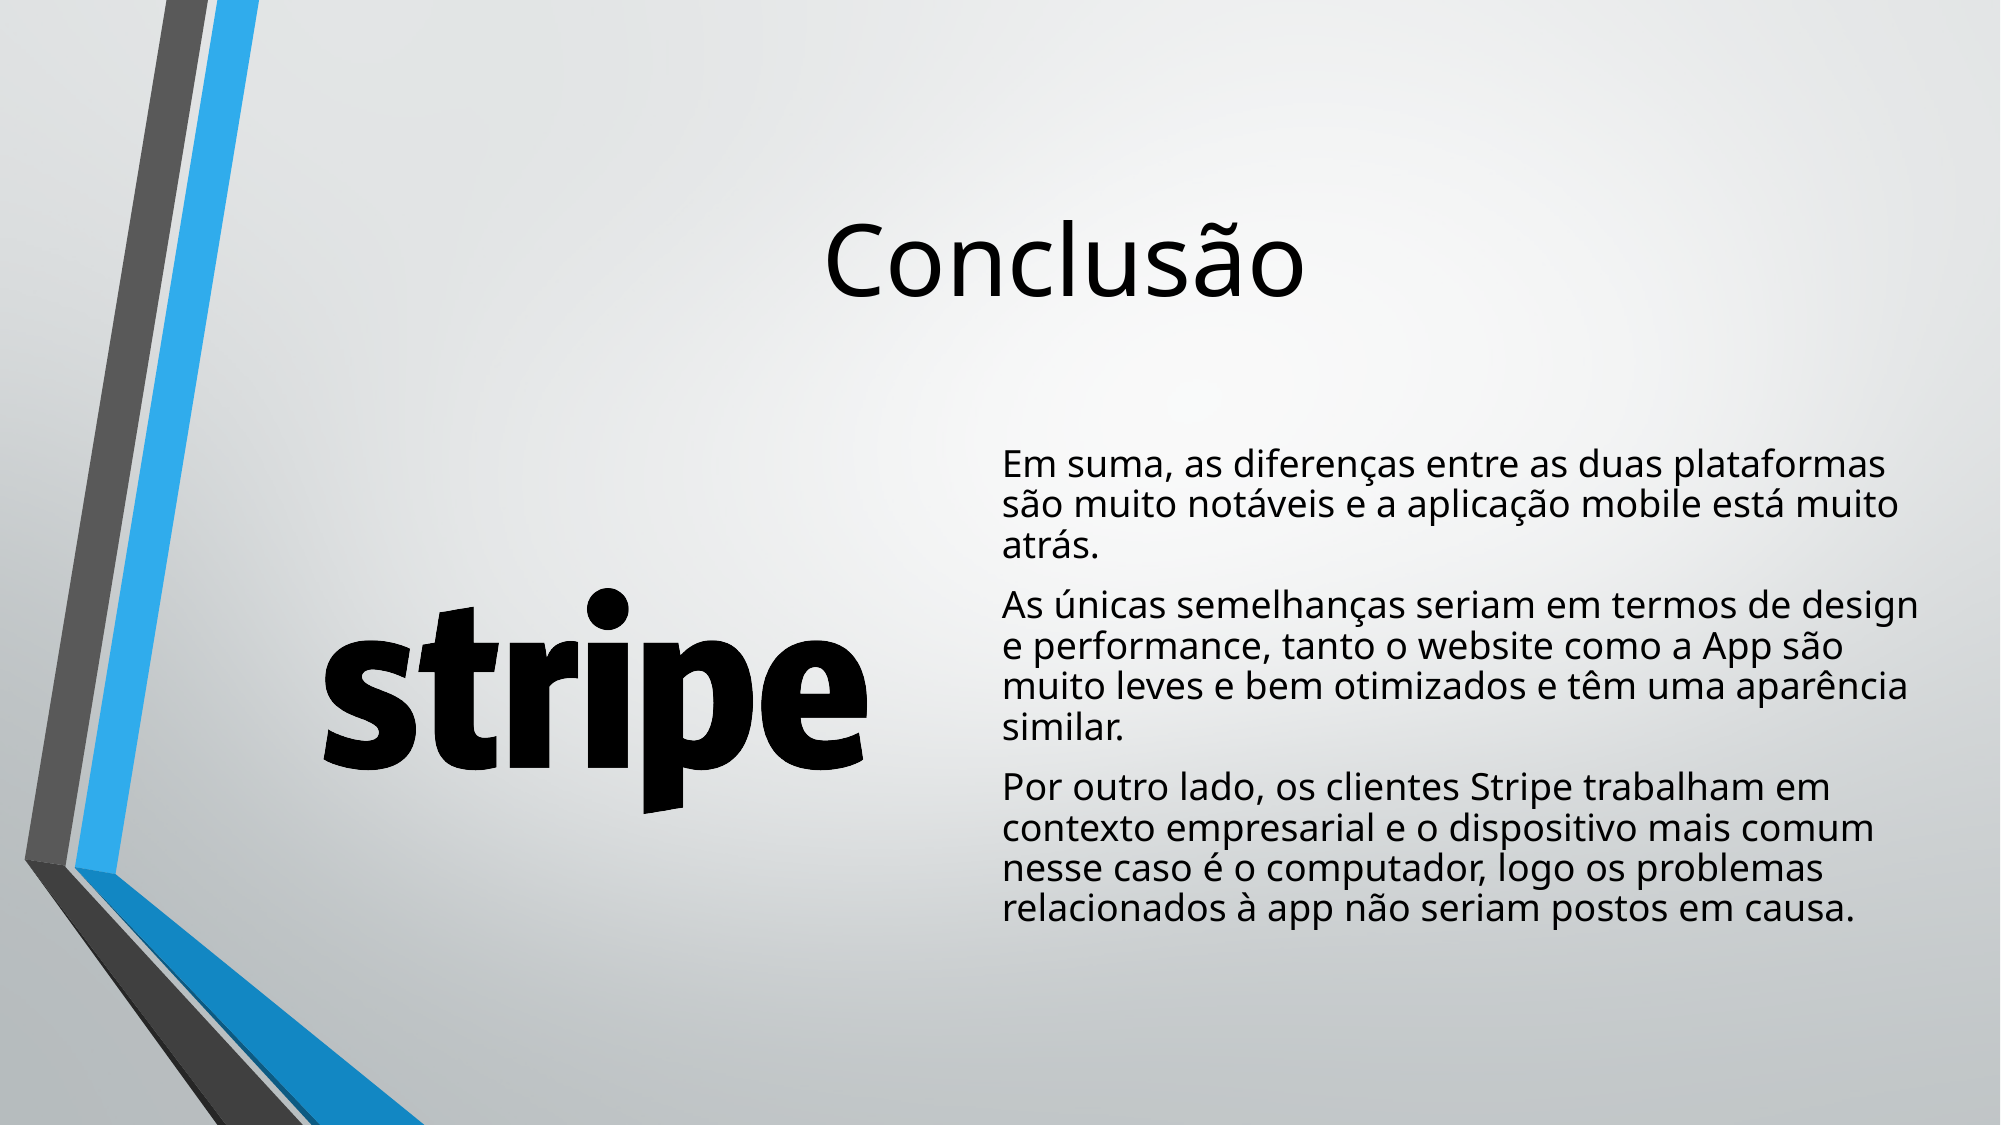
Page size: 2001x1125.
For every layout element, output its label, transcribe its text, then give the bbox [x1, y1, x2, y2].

title Conclusão [243, 112, 1887, 400]
picture [270, 549, 921, 851]
list Em suma, as diferenças entre as duas plataformas são muito notáveis e a aplicação mobile está muito atrás. As únicas semelhanças seriam em termos de design e performance, tanto o website como a App são muito leves e bem otimizados e têm uma aparência similar. Por outro lado, os clientes Stripe trabalham em contexto empresarial e o dispositivo mais comum nesse caso é o computador, logo os problemas relacionados à app não seriam postos em causa. [986, 437, 1942, 950]
